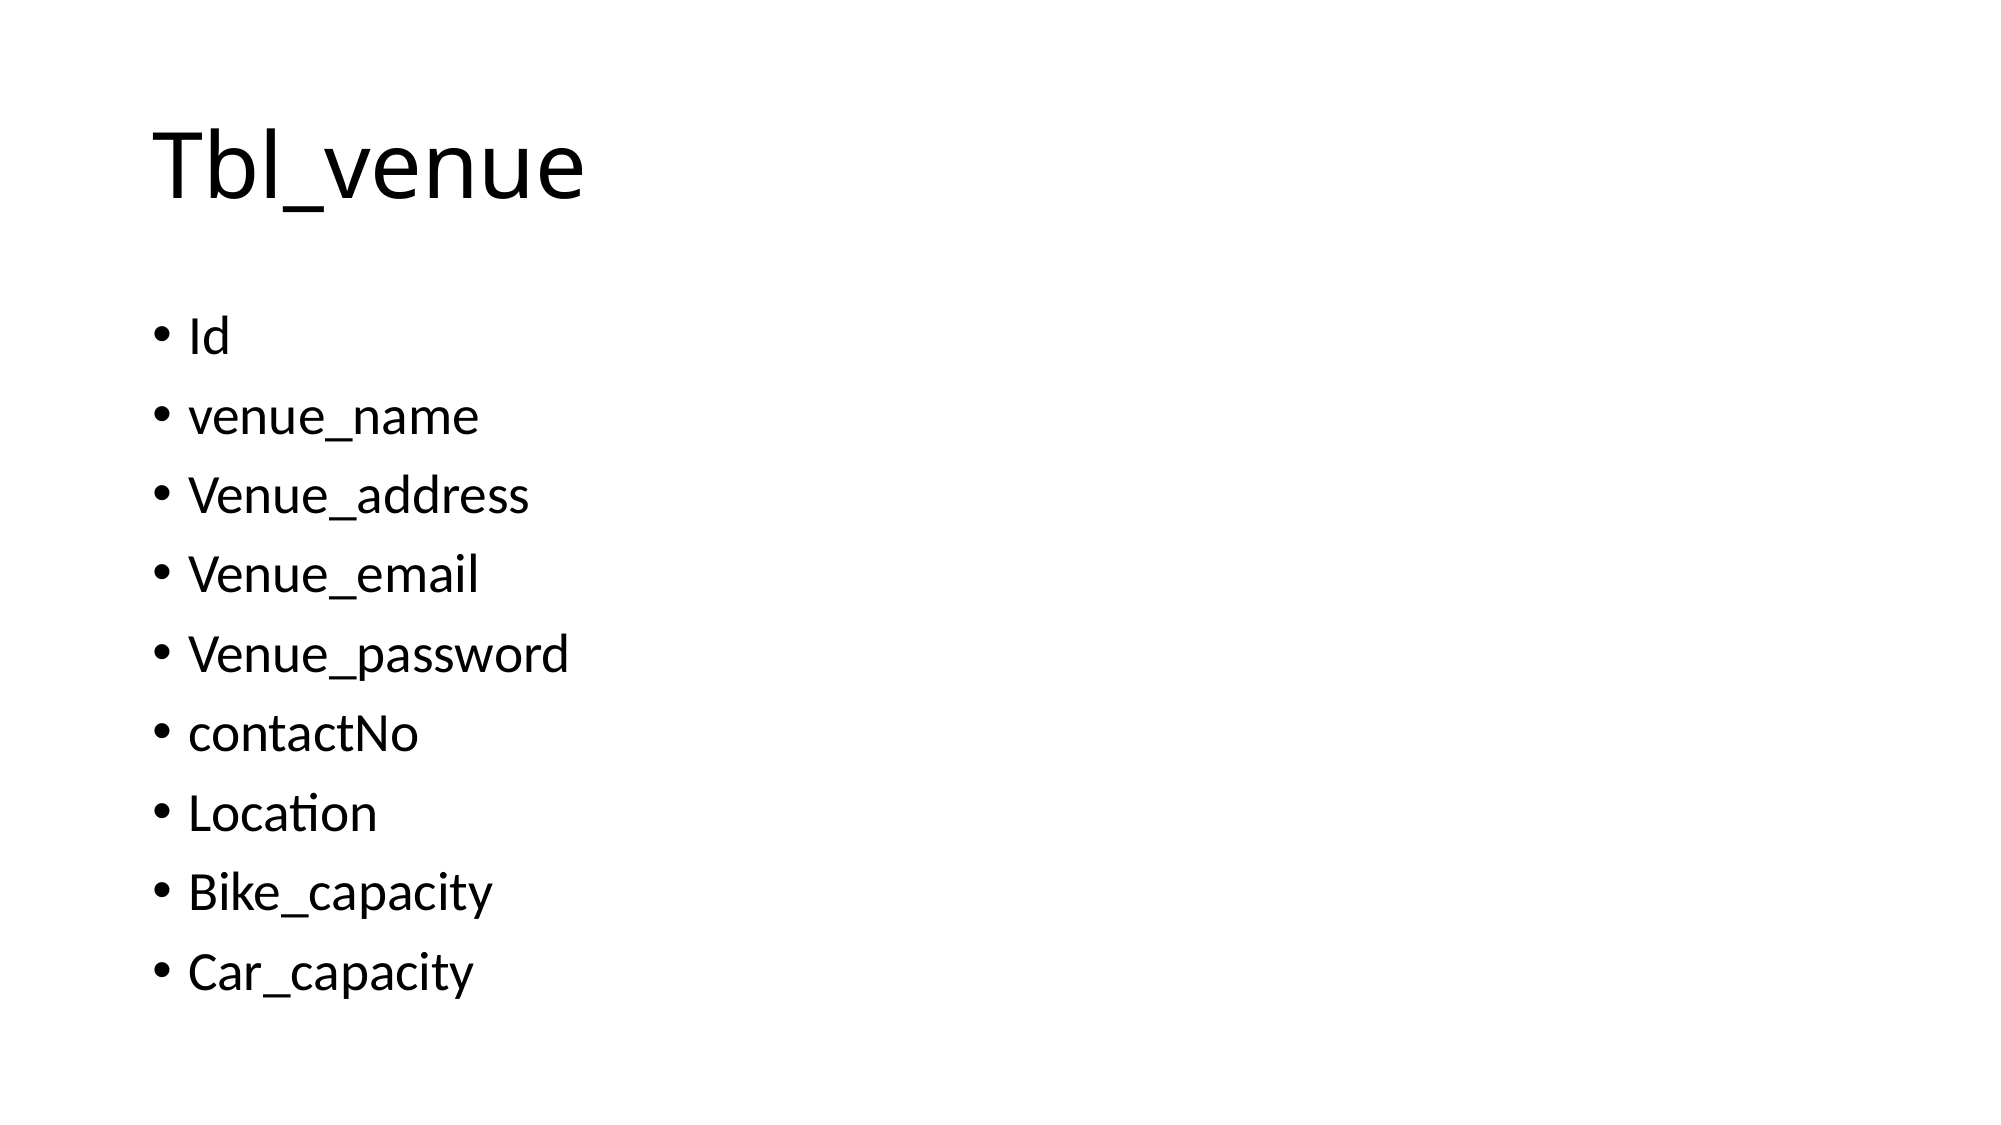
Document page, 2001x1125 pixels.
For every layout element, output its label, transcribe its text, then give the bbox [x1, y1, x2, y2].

title Tbl_venue [137, 59, 1863, 278]
list Id venue_name Venue_address Venue_email Venue_password contactNo Location Bike_capacity Car_capacity [137, 299, 1863, 1014]
